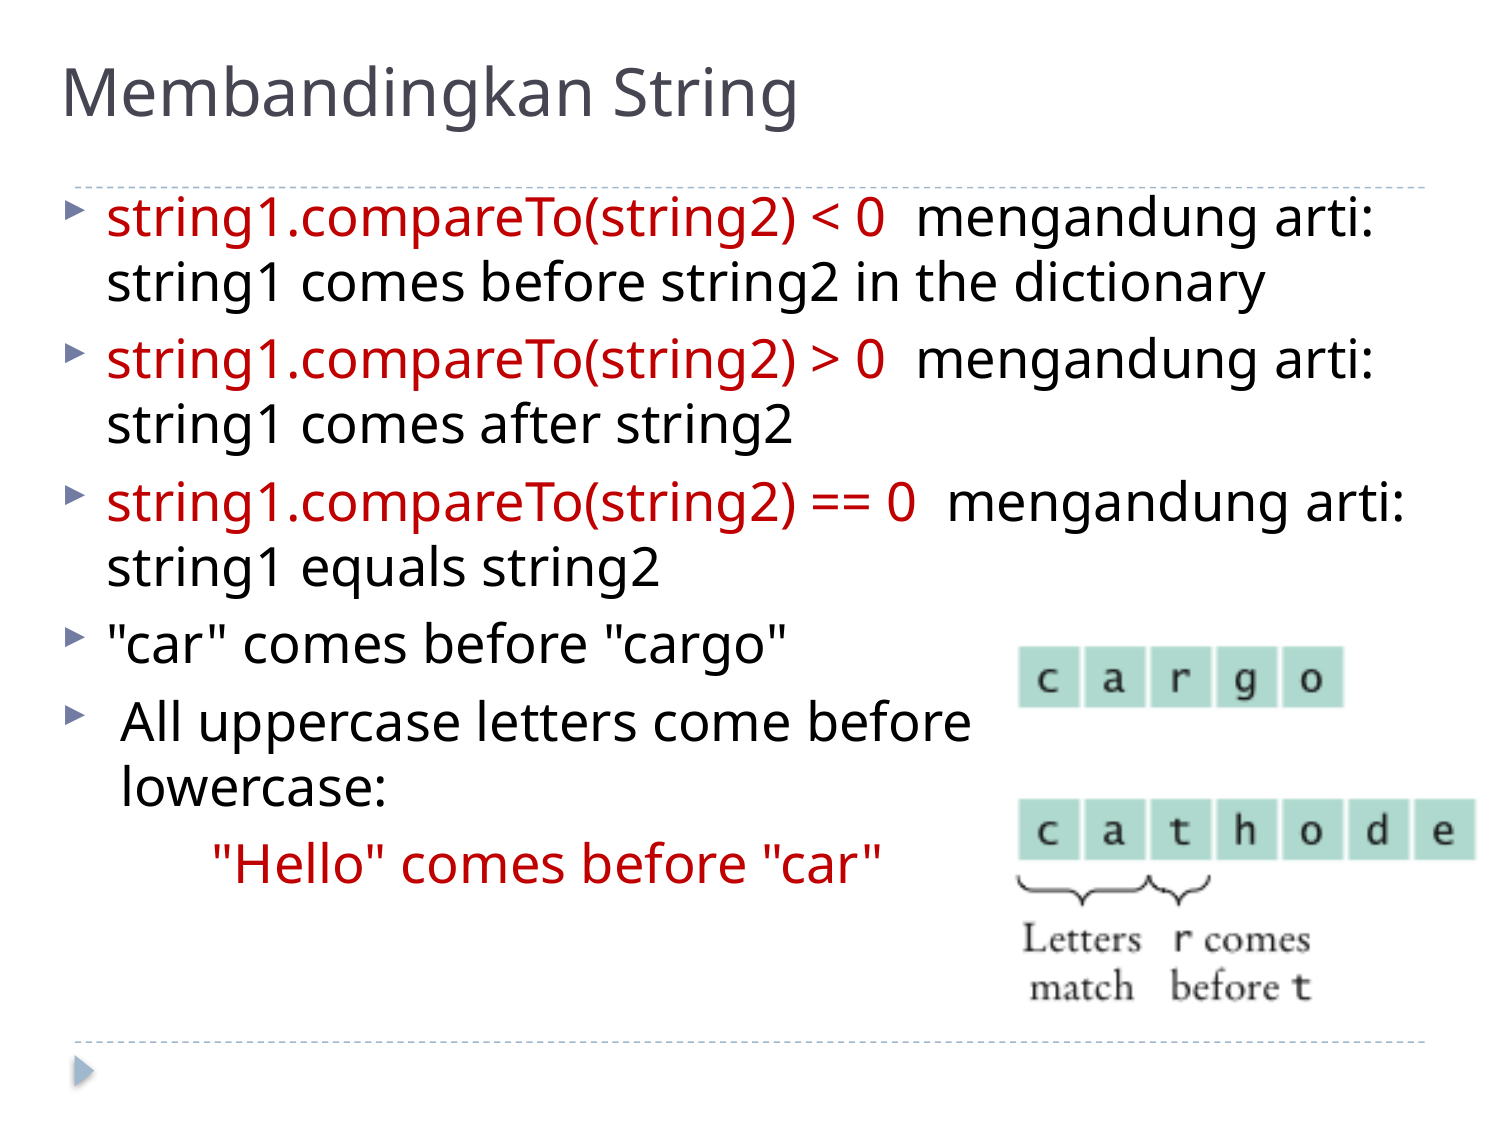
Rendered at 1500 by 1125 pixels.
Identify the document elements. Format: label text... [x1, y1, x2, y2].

title Membandingkan String [45, 31, 1450, 138]
list string1.compareTo(string2) < 0 mengandung arti: string1 comes before string2 in the dictionary string1.compareTo(string2) > 0 mengandung arti: string1 comes after string2 string1.compareTo(string2) == 0 mengandung arti: string1 equals string2 "car" comes before "cargo" All uppercase letters come before lowercase: "Hello" comes before "car" [46, 174, 1450, 1025]
picture [991, 637, 1481, 1013]
